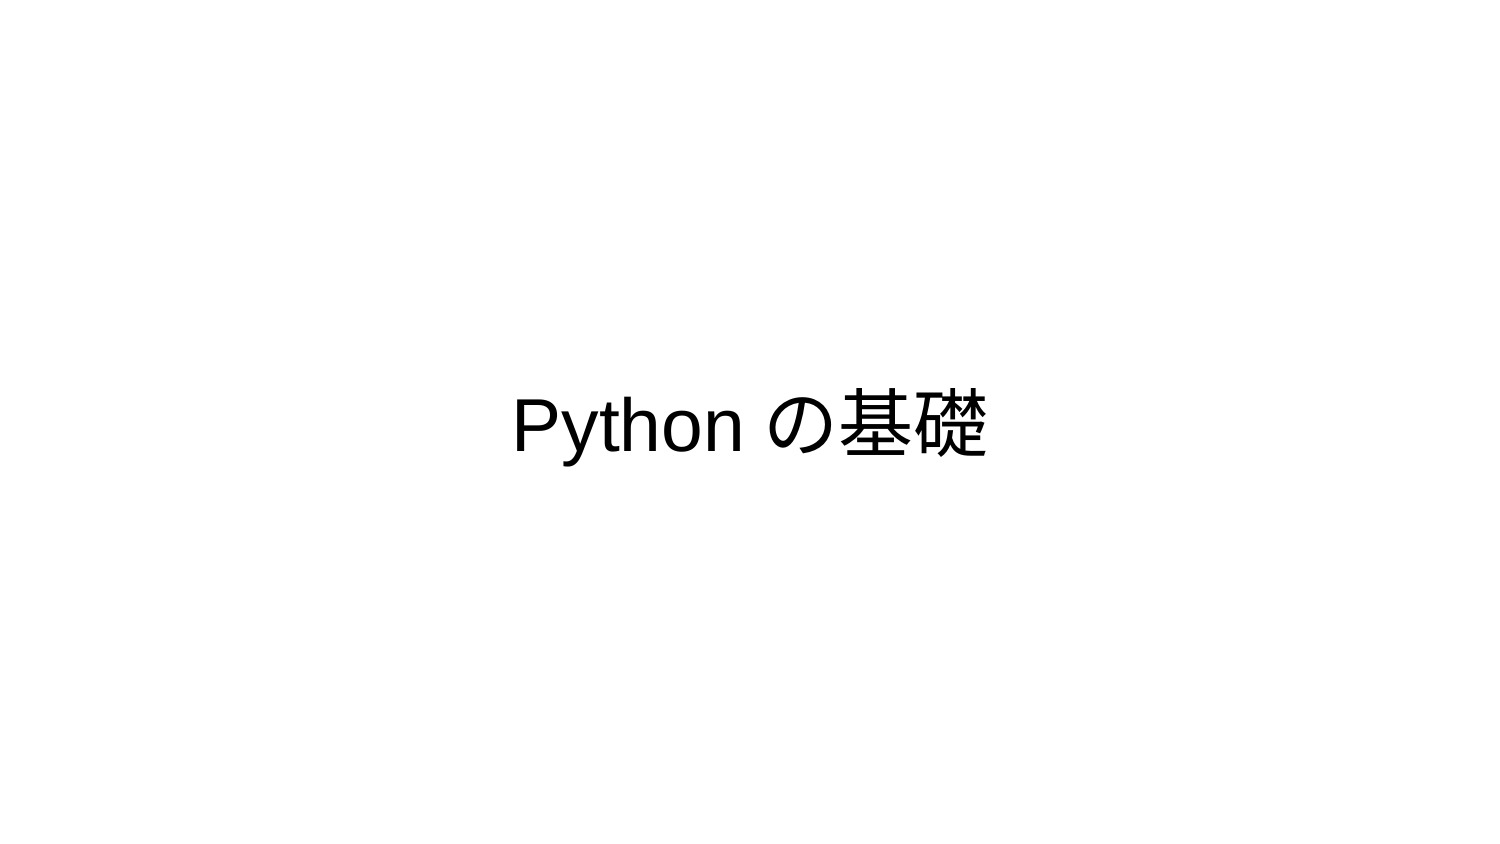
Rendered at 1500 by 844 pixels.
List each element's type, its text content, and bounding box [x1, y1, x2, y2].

title Pythonの基礎 [51, 352, 1449, 491]
